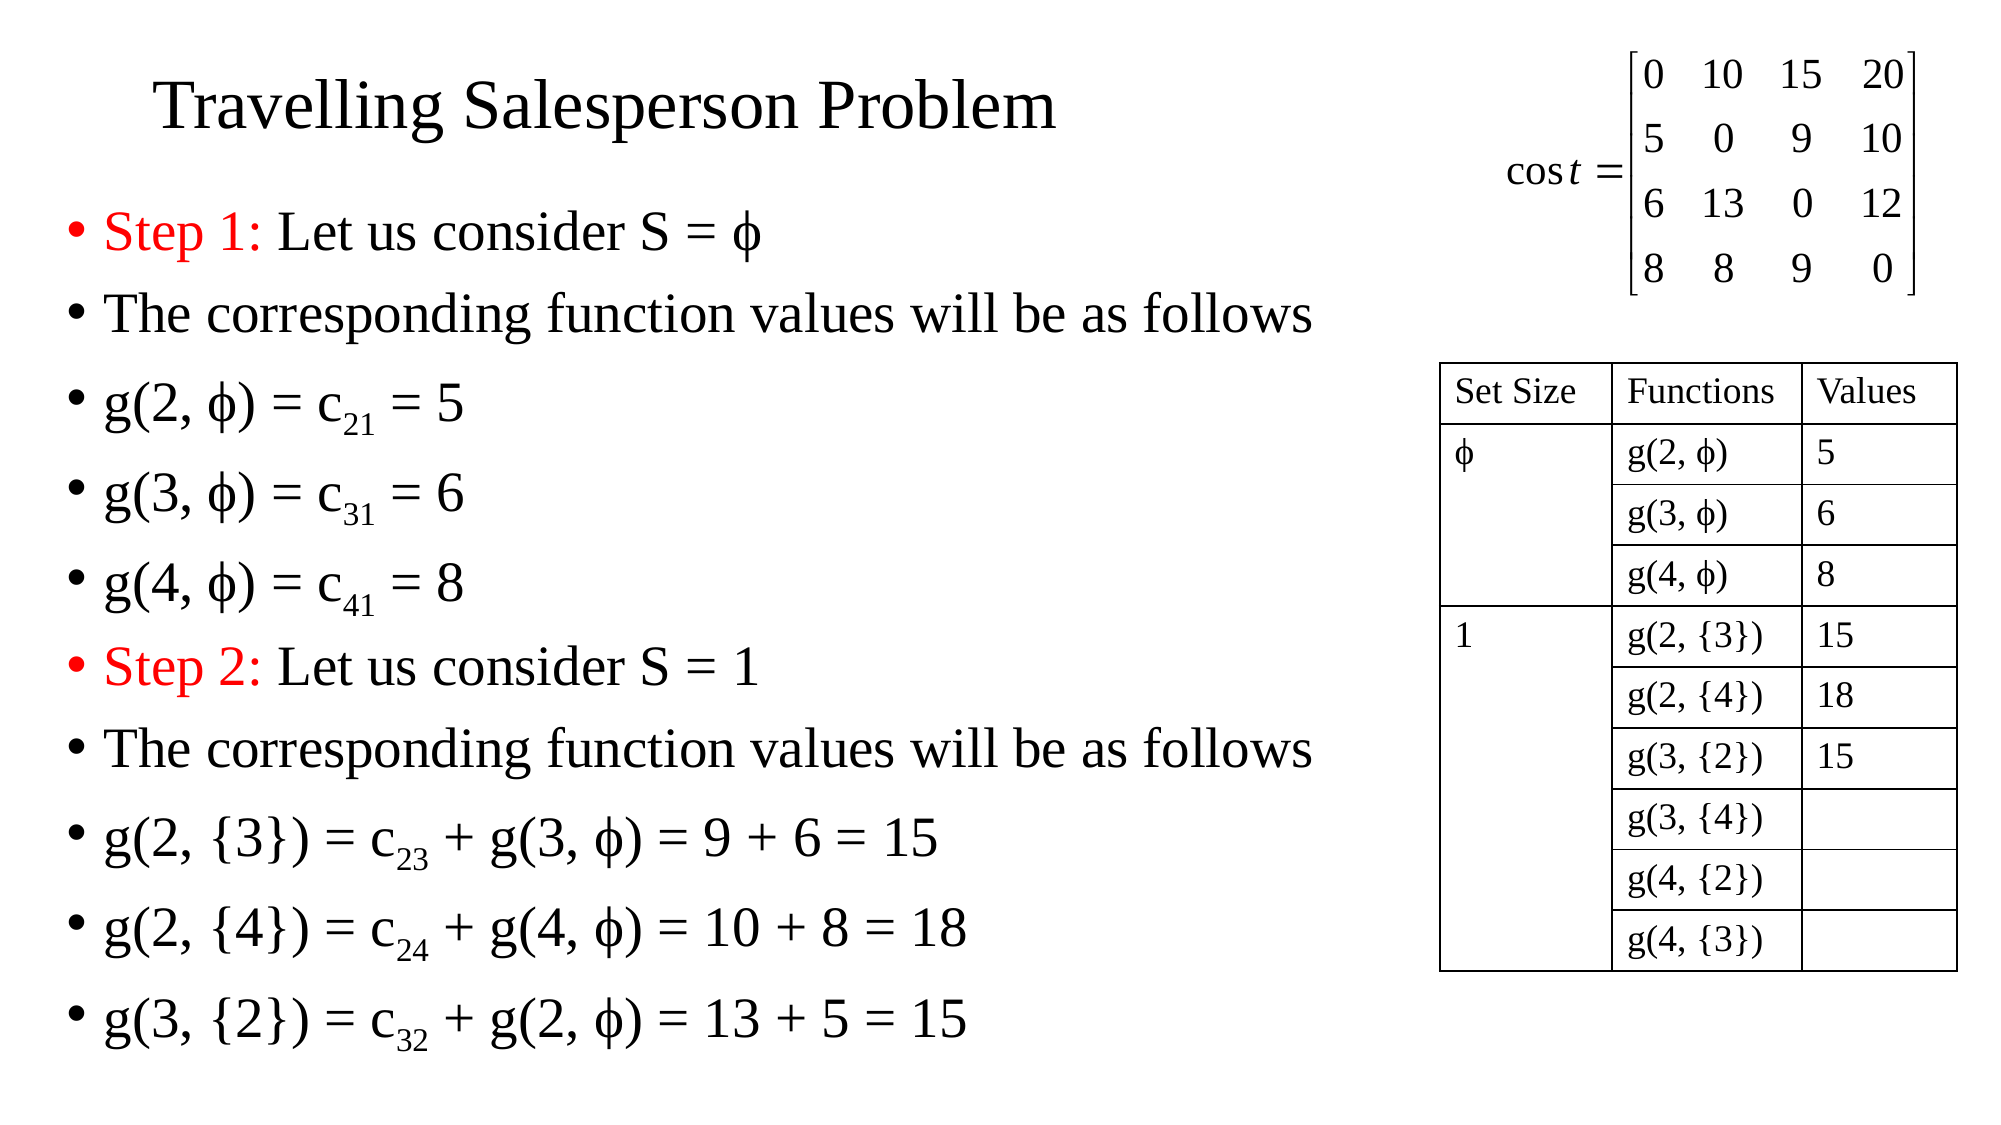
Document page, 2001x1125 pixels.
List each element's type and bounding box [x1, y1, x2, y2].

table_cell [1803, 425, 1956, 484]
text_box [1501, 44, 1931, 303]
table_cell [1803, 485, 1956, 544]
table_cell [1803, 850, 1956, 909]
table_cell [1613, 668, 1801, 727]
table_cell [1441, 607, 1611, 970]
table_cell [1613, 911, 1801, 970]
table_cell [1613, 790, 1801, 849]
table_cell [1613, 485, 1801, 544]
table_cell [1613, 850, 1801, 909]
title [137, 59, 1385, 152]
table_cell [1803, 790, 1956, 849]
table_cell [1613, 546, 1801, 605]
list [51, 193, 1414, 1066]
table_cell [1803, 668, 1956, 727]
table_cell [1613, 607, 1801, 666]
table_cell [1803, 729, 1956, 788]
table_cell [1803, 546, 1956, 605]
table_cell [1803, 911, 1956, 970]
table_header [1803, 364, 1956, 423]
table_header [1613, 364, 1801, 423]
table_cell [1441, 425, 1611, 605]
table_cell [1803, 607, 1956, 666]
table_header [1441, 364, 1611, 423]
table_cell [1613, 425, 1801, 484]
table_cell [1613, 729, 1801, 788]
